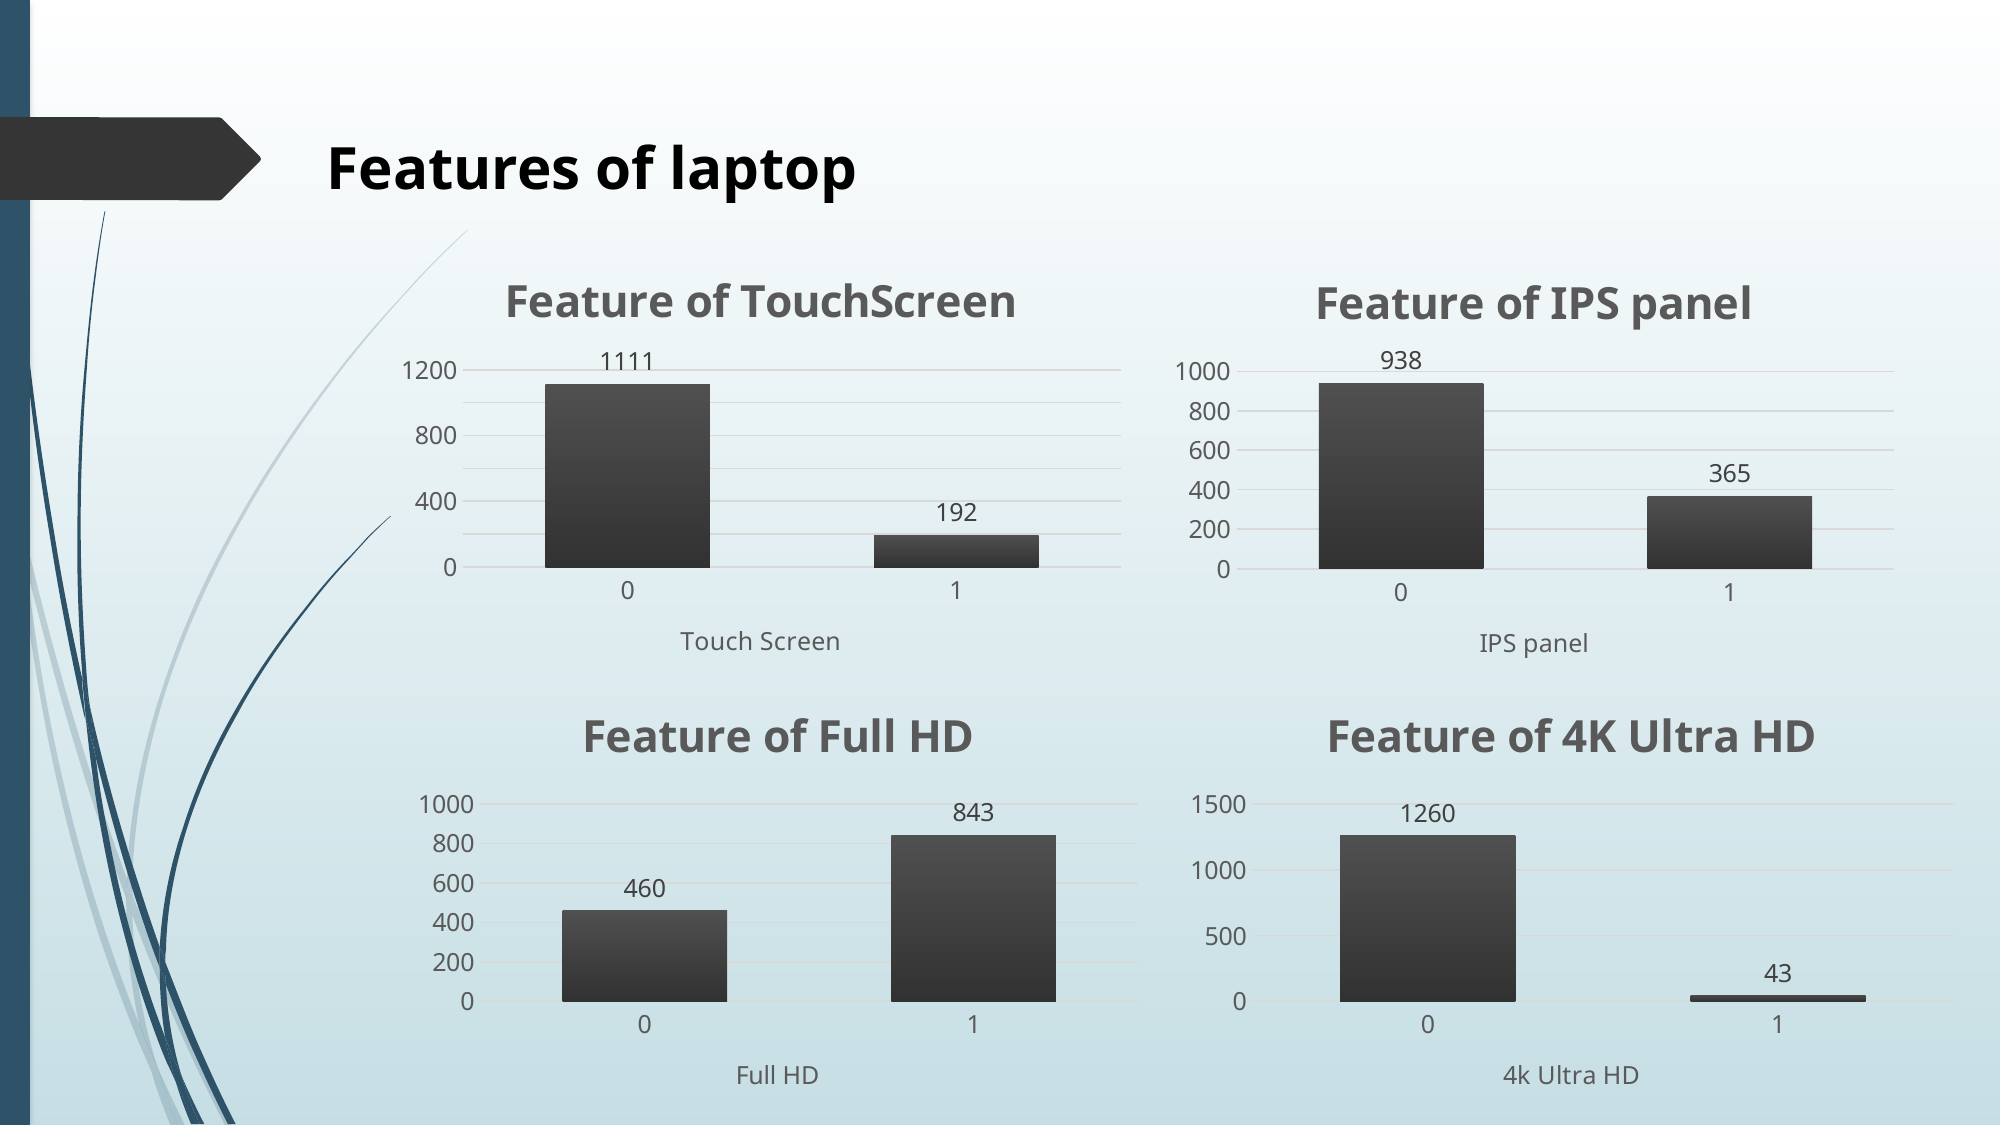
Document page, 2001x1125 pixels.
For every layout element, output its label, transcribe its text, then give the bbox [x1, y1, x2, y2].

chart [1159, 241, 1970, 1125]
text_box Features of laptop [311, 124, 1581, 209]
chart [385, 240, 1154, 1125]
